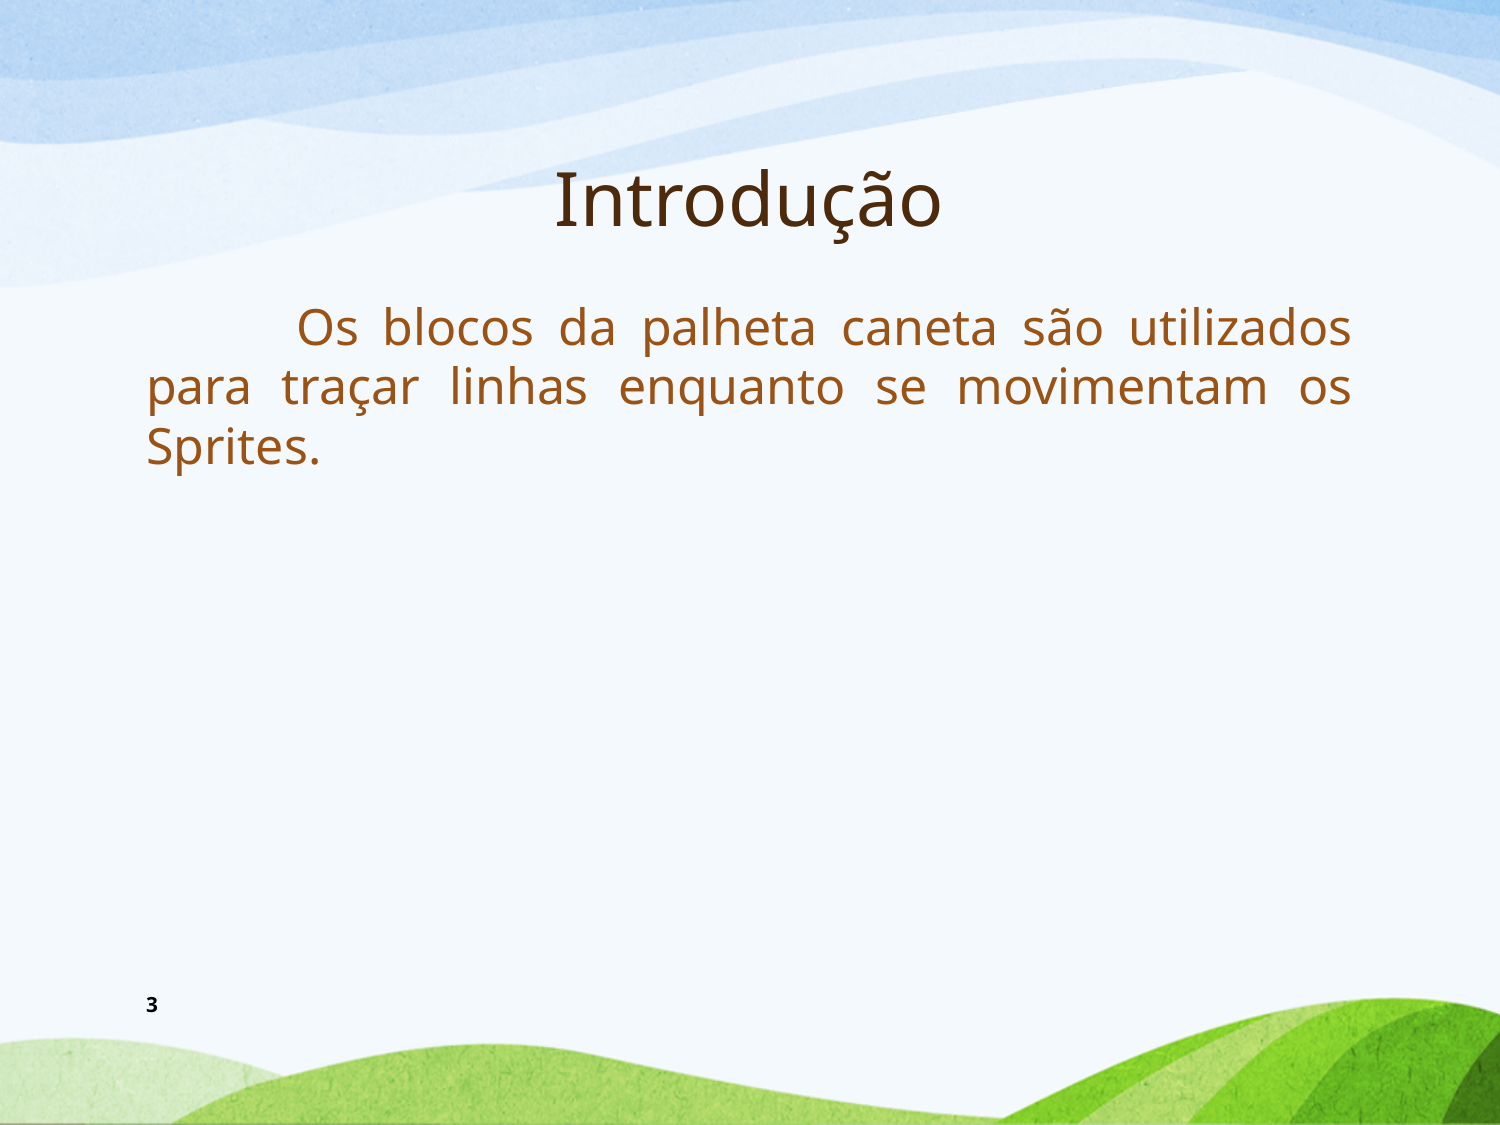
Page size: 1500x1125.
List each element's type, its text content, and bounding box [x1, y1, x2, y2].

slide_number 3 [131, 987, 225, 1025]
list Os blocos da palheta caneta são utilizados para traçar linhas enquanto se movimentam os Sprites. [131, 287, 1369, 982]
picture [0, 0, 1500, 1125]
title Introdução [131, 50, 1369, 250]
